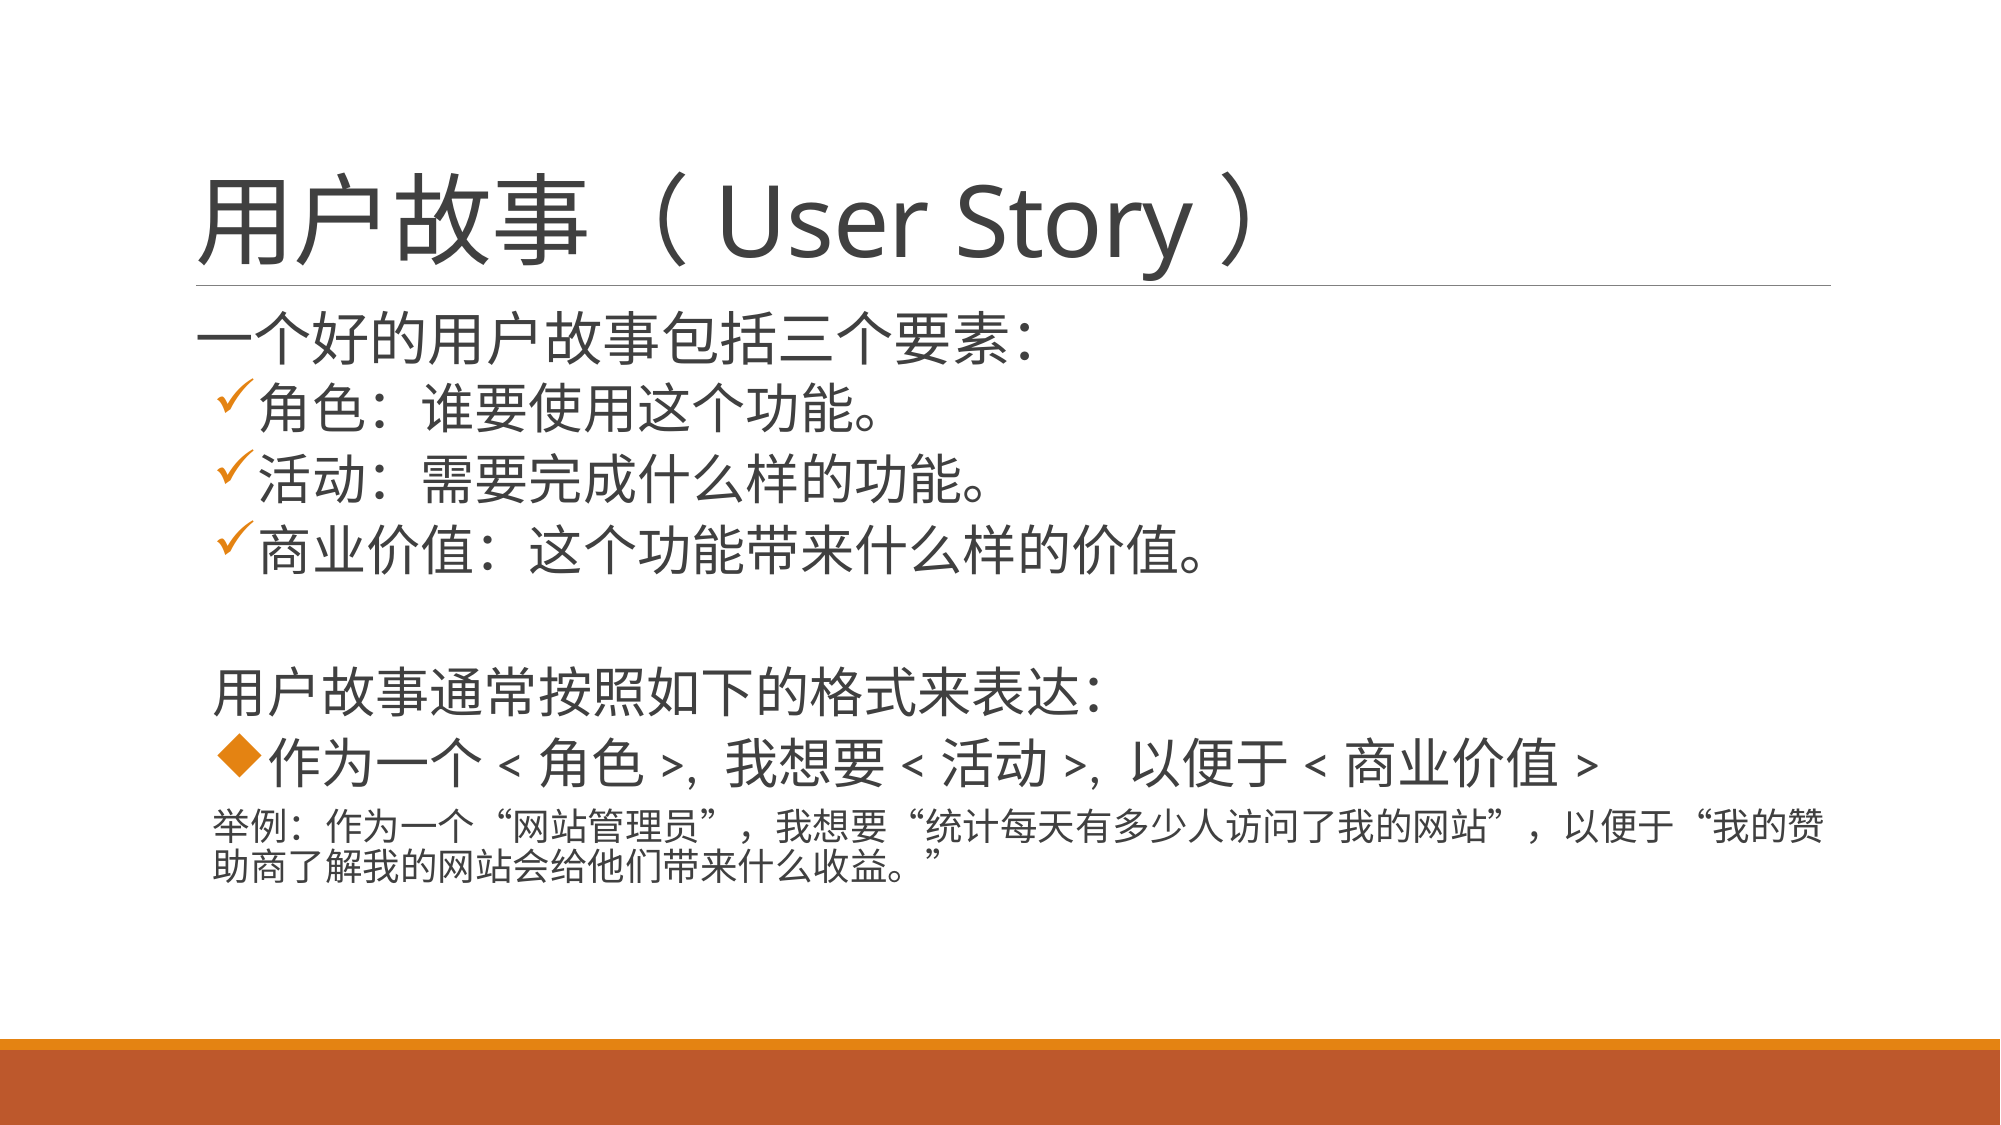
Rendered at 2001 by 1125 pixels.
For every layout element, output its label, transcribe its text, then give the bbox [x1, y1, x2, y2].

list 一个好的用户故事包括三个要素： 角色：谁要使用这个功能。 活动：需要完成什么样的功能。 商业价值：这个功能带来什么样的价值。 用户故事通常按照如下的格式来表达： 作为一个<角色>, 我想要<活动>, 以便于<商业价值> 举例：作为一个“网站管理员”，我想要“统计每天有多少人访问了我的网站”，以便于“我的赞助商了解我的网站会给他们带来什么收益。” [180, 302, 1830, 963]
title 用户故事（User Story） [180, 47, 1830, 285]
